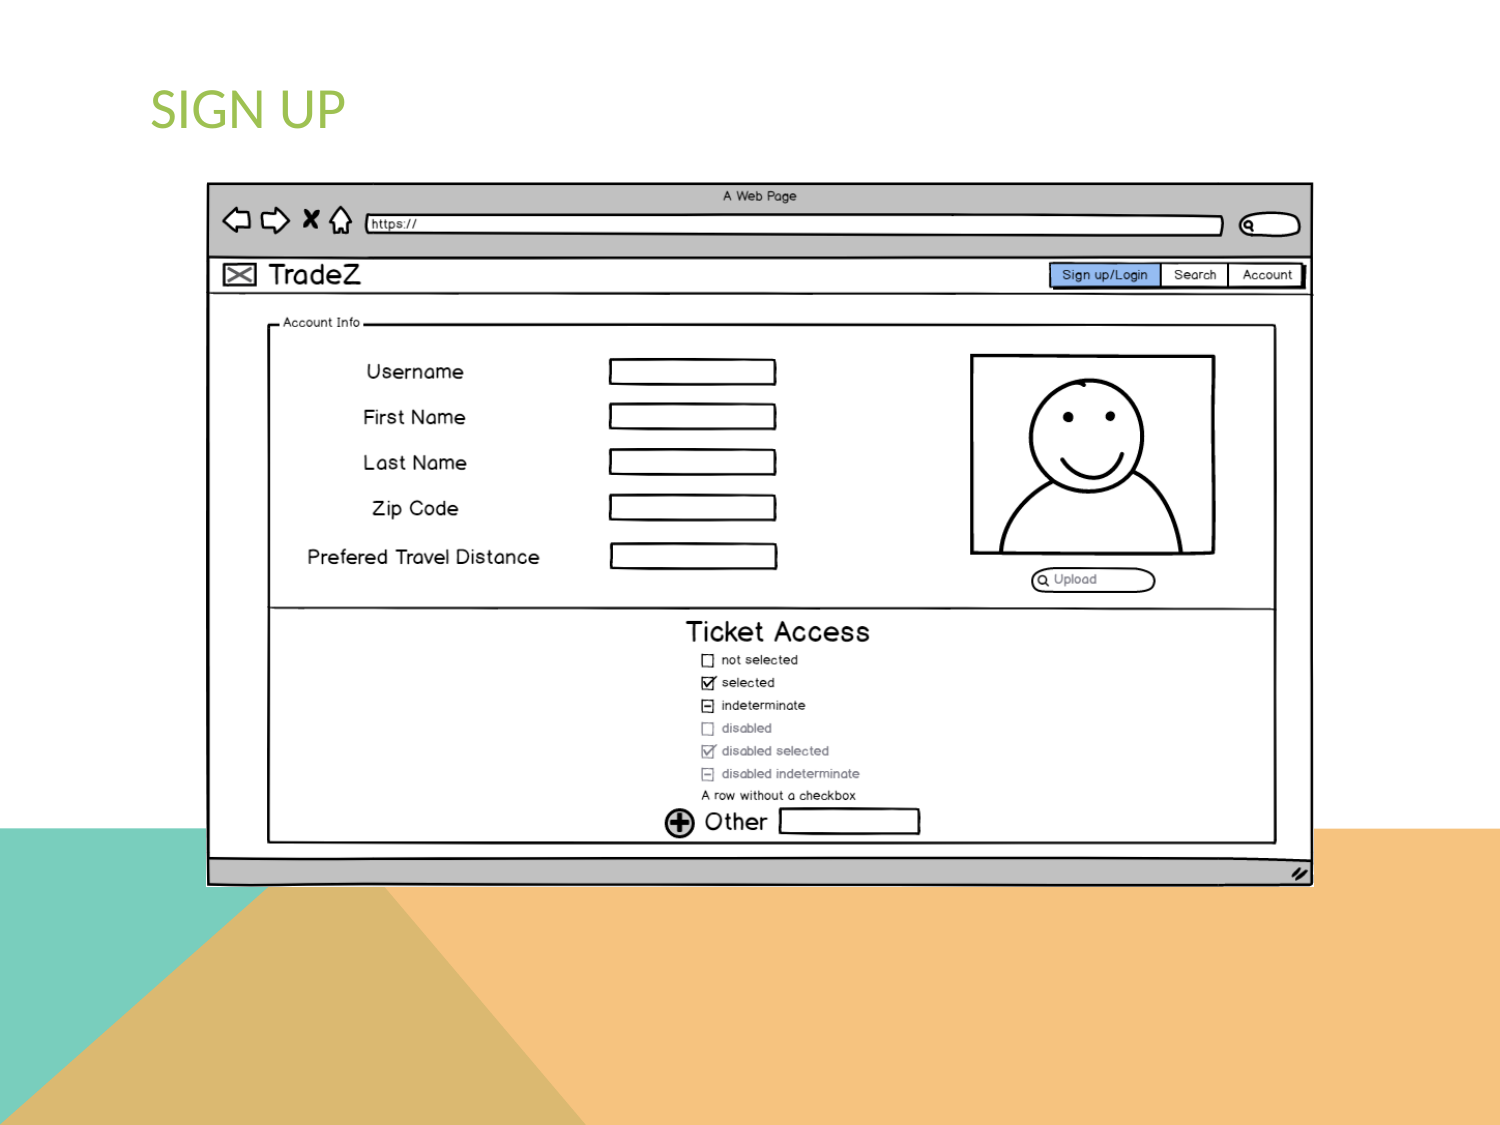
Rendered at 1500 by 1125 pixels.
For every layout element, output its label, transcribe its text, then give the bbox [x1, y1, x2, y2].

title Sign up [135, 60, 1369, 150]
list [19, 182, 1500, 888]
